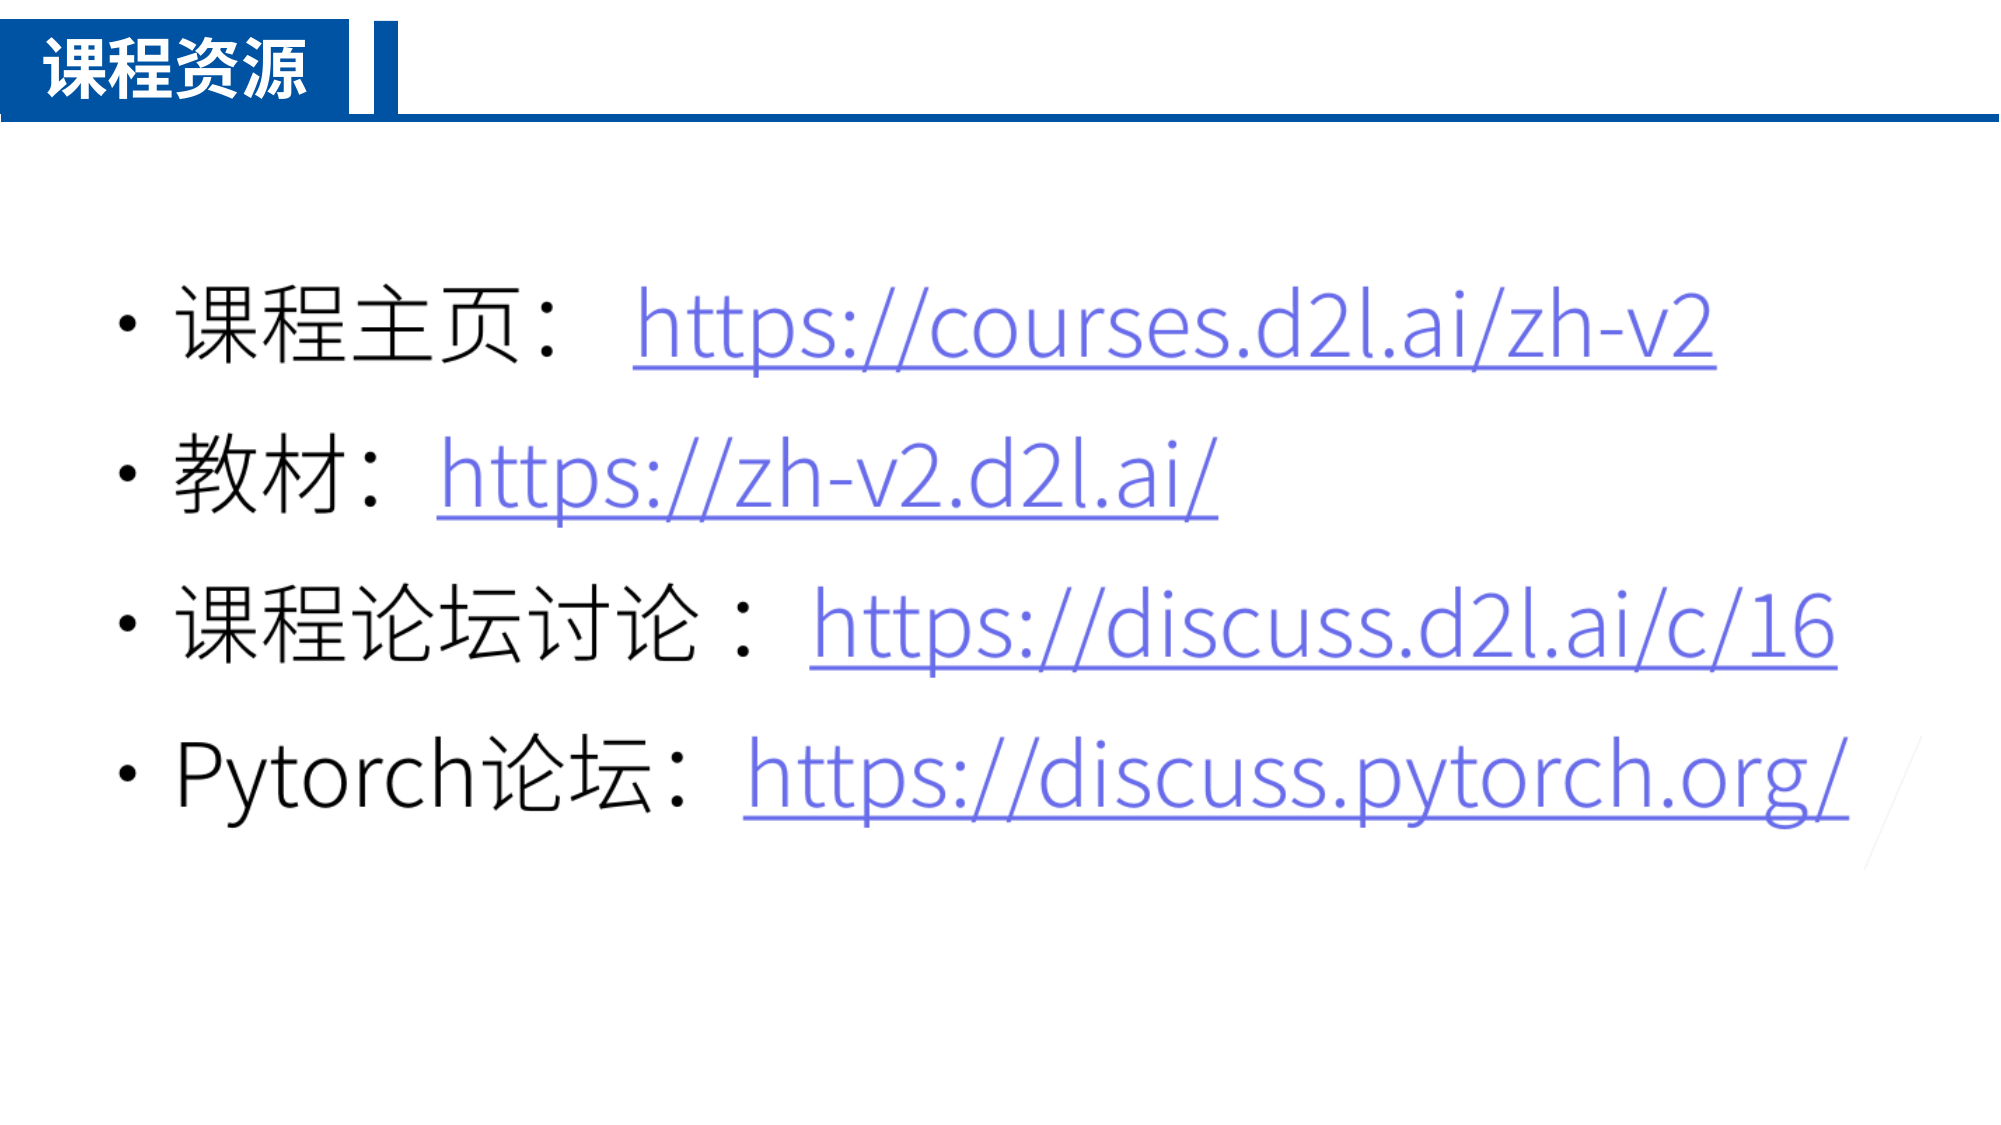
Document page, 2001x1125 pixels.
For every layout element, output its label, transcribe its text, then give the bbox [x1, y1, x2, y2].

text_box [373, 20, 399, 117]
text_box 课程资源 [0, 19, 349, 114]
text_box [0, 113, 2000, 123]
picture [78, 263, 1922, 870]
